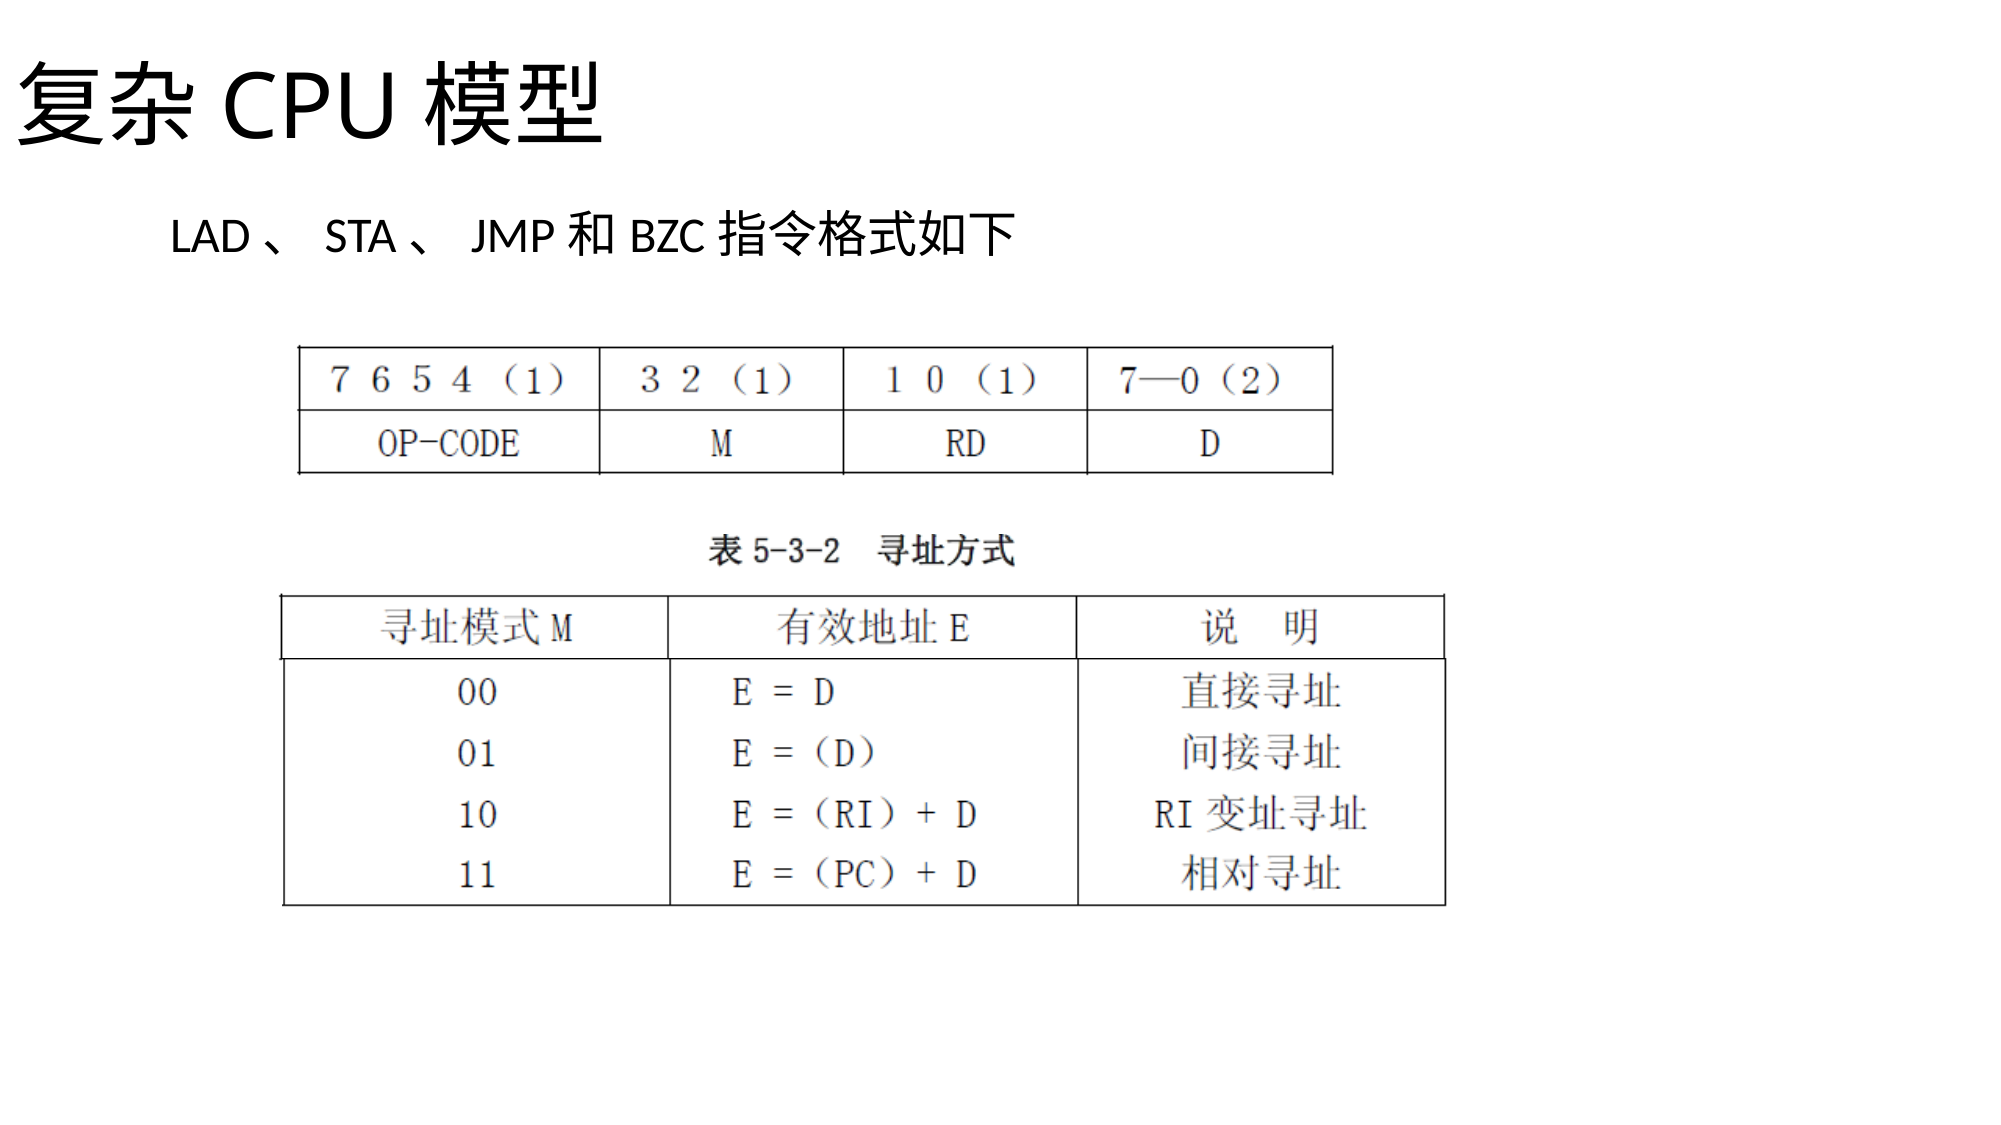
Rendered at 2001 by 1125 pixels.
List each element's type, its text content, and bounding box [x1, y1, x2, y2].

text_box LAD、STA、JMP和BZC指令格式如下 [155, 194, 1033, 270]
title 复杂CPU模型 [0, 0, 1725, 218]
picture [260, 311, 1390, 519]
picture [245, 534, 1475, 922]
